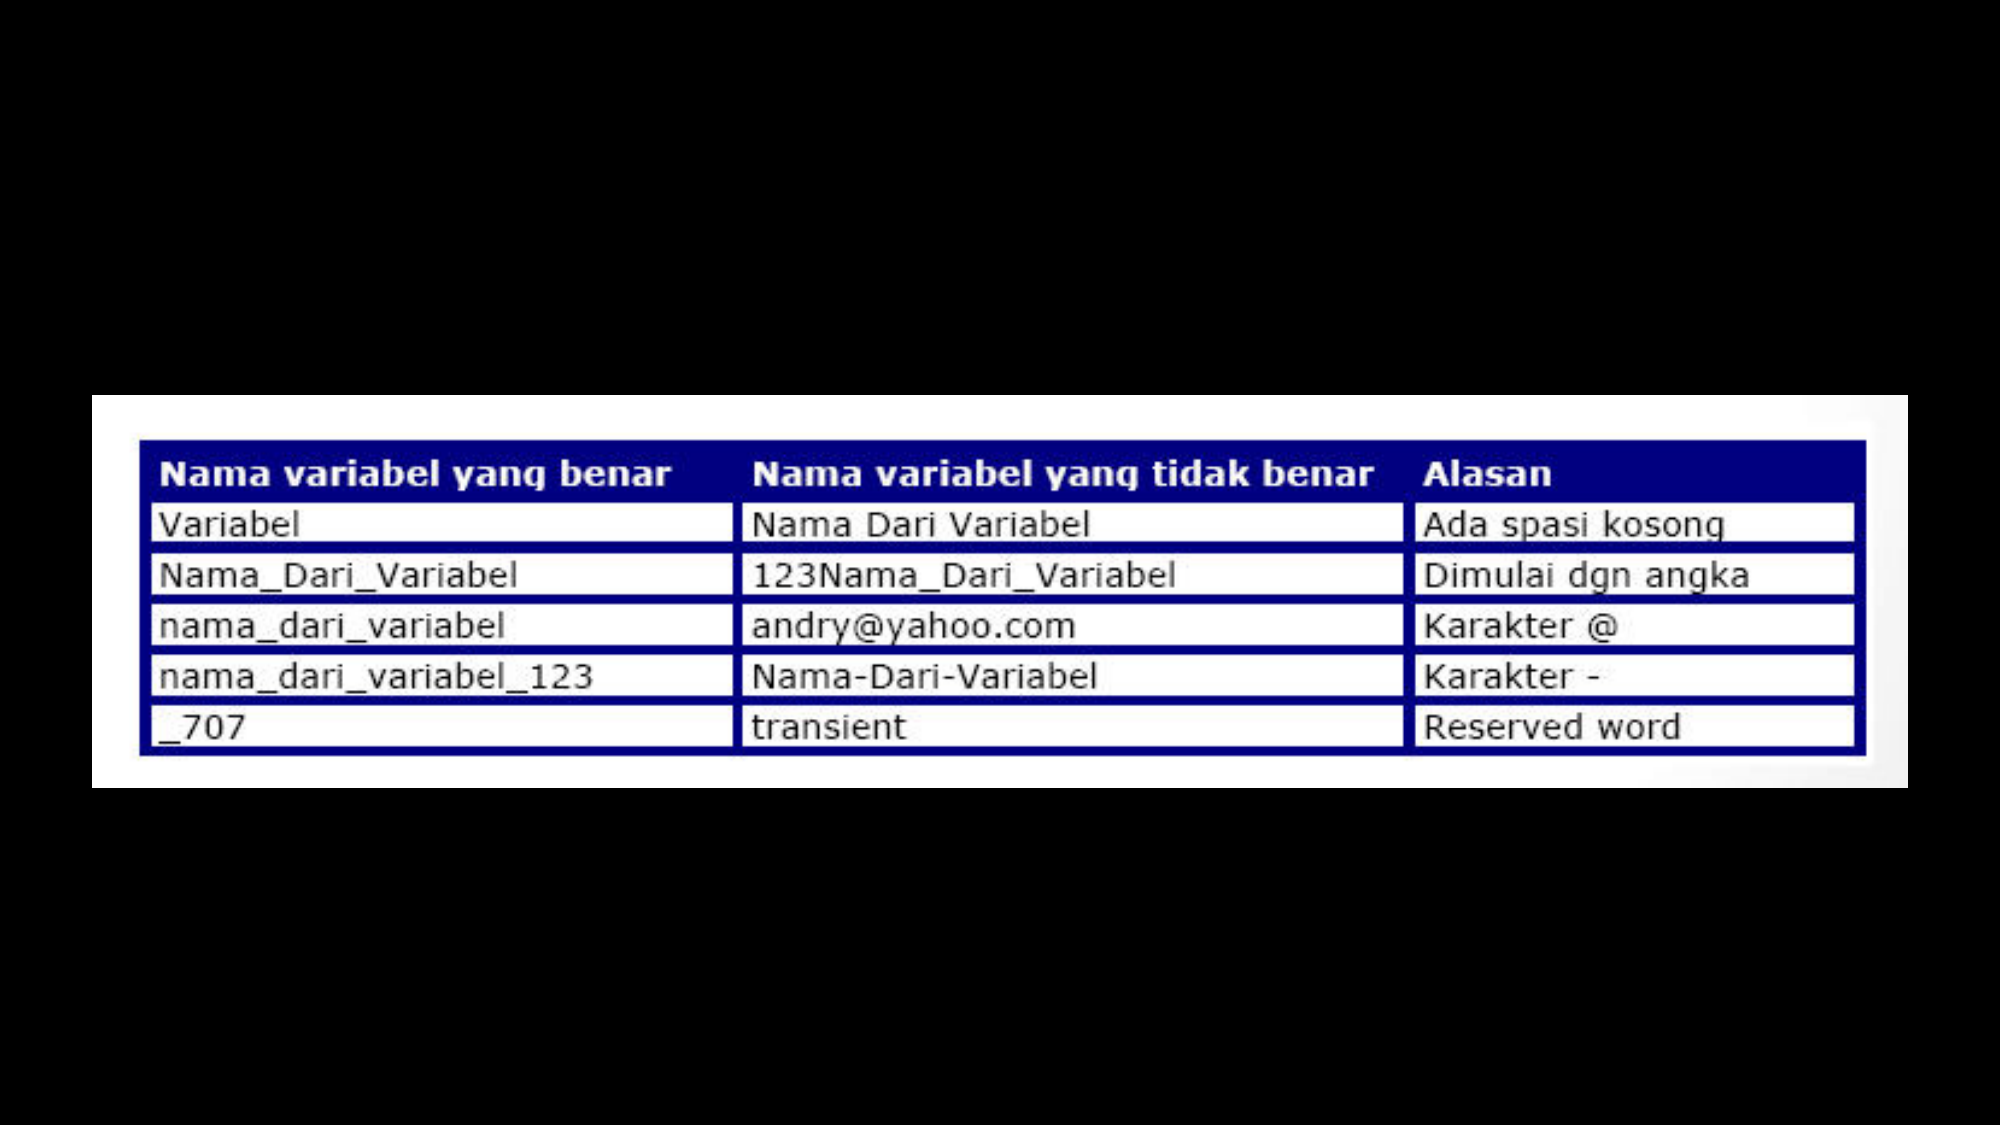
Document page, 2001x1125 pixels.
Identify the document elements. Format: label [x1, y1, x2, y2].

list [92, 395, 1908, 788]
